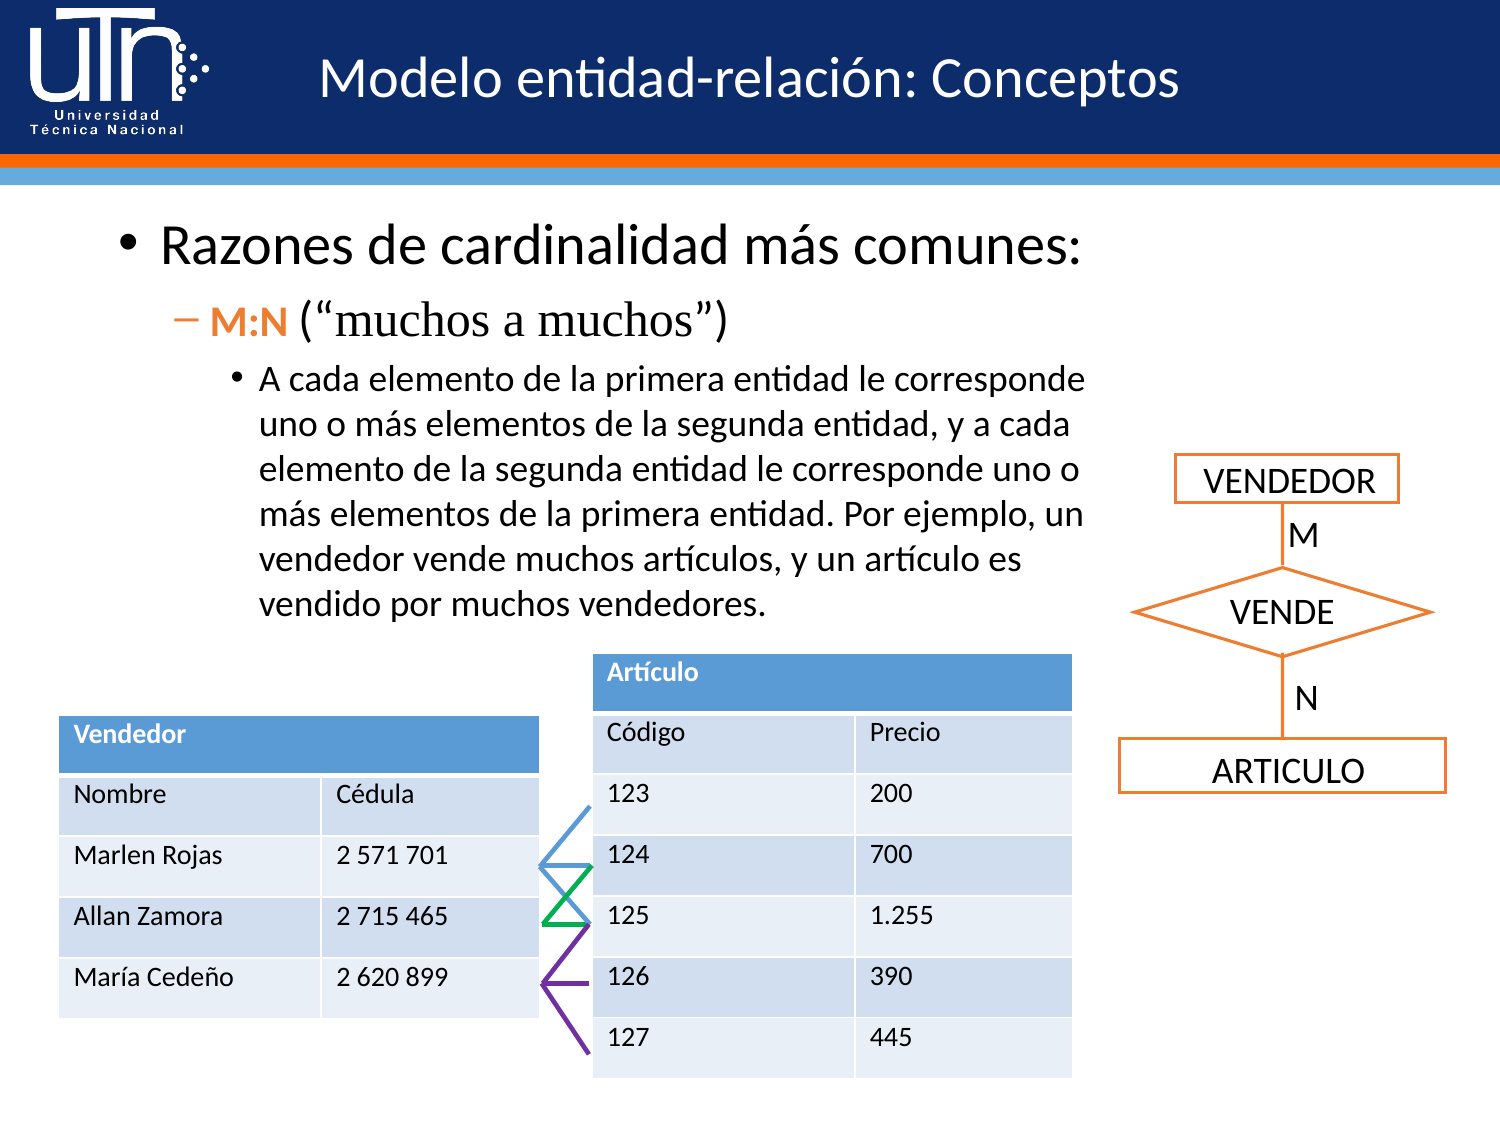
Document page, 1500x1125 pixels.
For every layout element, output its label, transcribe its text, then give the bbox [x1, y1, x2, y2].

table_cell 2 571 701 [322, 837, 539, 896]
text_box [541, 983, 589, 1055]
table_cell Cédula [322, 778, 539, 835]
table_cell 2 620 899 [322, 959, 539, 1018]
table_cell 1.255 [856, 897, 1072, 956]
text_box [542, 865, 592, 925]
table_cell 390 [856, 958, 1072, 1017]
text_box ARTICULO [1119, 738, 1446, 793]
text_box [539, 806, 590, 866]
table_cell Marlen Rojas [59, 837, 320, 896]
table_cell 125 [593, 897, 854, 956]
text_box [542, 924, 589, 984]
table_cell Código [593, 716, 854, 773]
table_cell 700 [856, 836, 1072, 895]
table_cell María Cedeño [59, 959, 320, 1018]
table_cell Nombre [59, 778, 320, 835]
table_cell Allan Zamora [59, 898, 320, 957]
table_header Artículo [593, 654, 1072, 711]
text_box VENDE [1215, 580, 1350, 640]
table_header Vendedor [59, 716, 539, 773]
table_cell 124 [593, 836, 854, 895]
text_box N [1294, 665, 1364, 720]
table_cell 126 [593, 958, 854, 1017]
list Razones de cardinalidad más comunes: M:N (“muchos a muchos”) A cada elemento de la primera entidad le corresponde uno o más elementos de la segunda entidad, y a cada elemento de la segunda entidad le corresponde uno o más elementos de la primera entidad. Por ejemplo, un vendedor vende muchos artículos, y un artículo es vendido por muchos vendedores. [103, 198, 1108, 1012]
table_cell 200 [856, 775, 1072, 834]
text_box [1241, 567, 1324, 580]
table_cell 2 715 465 [322, 898, 539, 957]
table_cell 445 [856, 1018, 1072, 1078]
title Modelo entidad-relación: Conceptos [0, 0, 1500, 154]
table_cell 123 [593, 775, 854, 834]
text_box [1134, 587, 1215, 637]
text_box M [1287, 502, 1357, 558]
table_cell 127 [593, 1018, 854, 1078]
text_box VENDEDOR [1175, 454, 1399, 503]
text_box [1226, 640, 1339, 657]
table_cell Precio [856, 716, 1072, 773]
text_box [1350, 587, 1431, 637]
